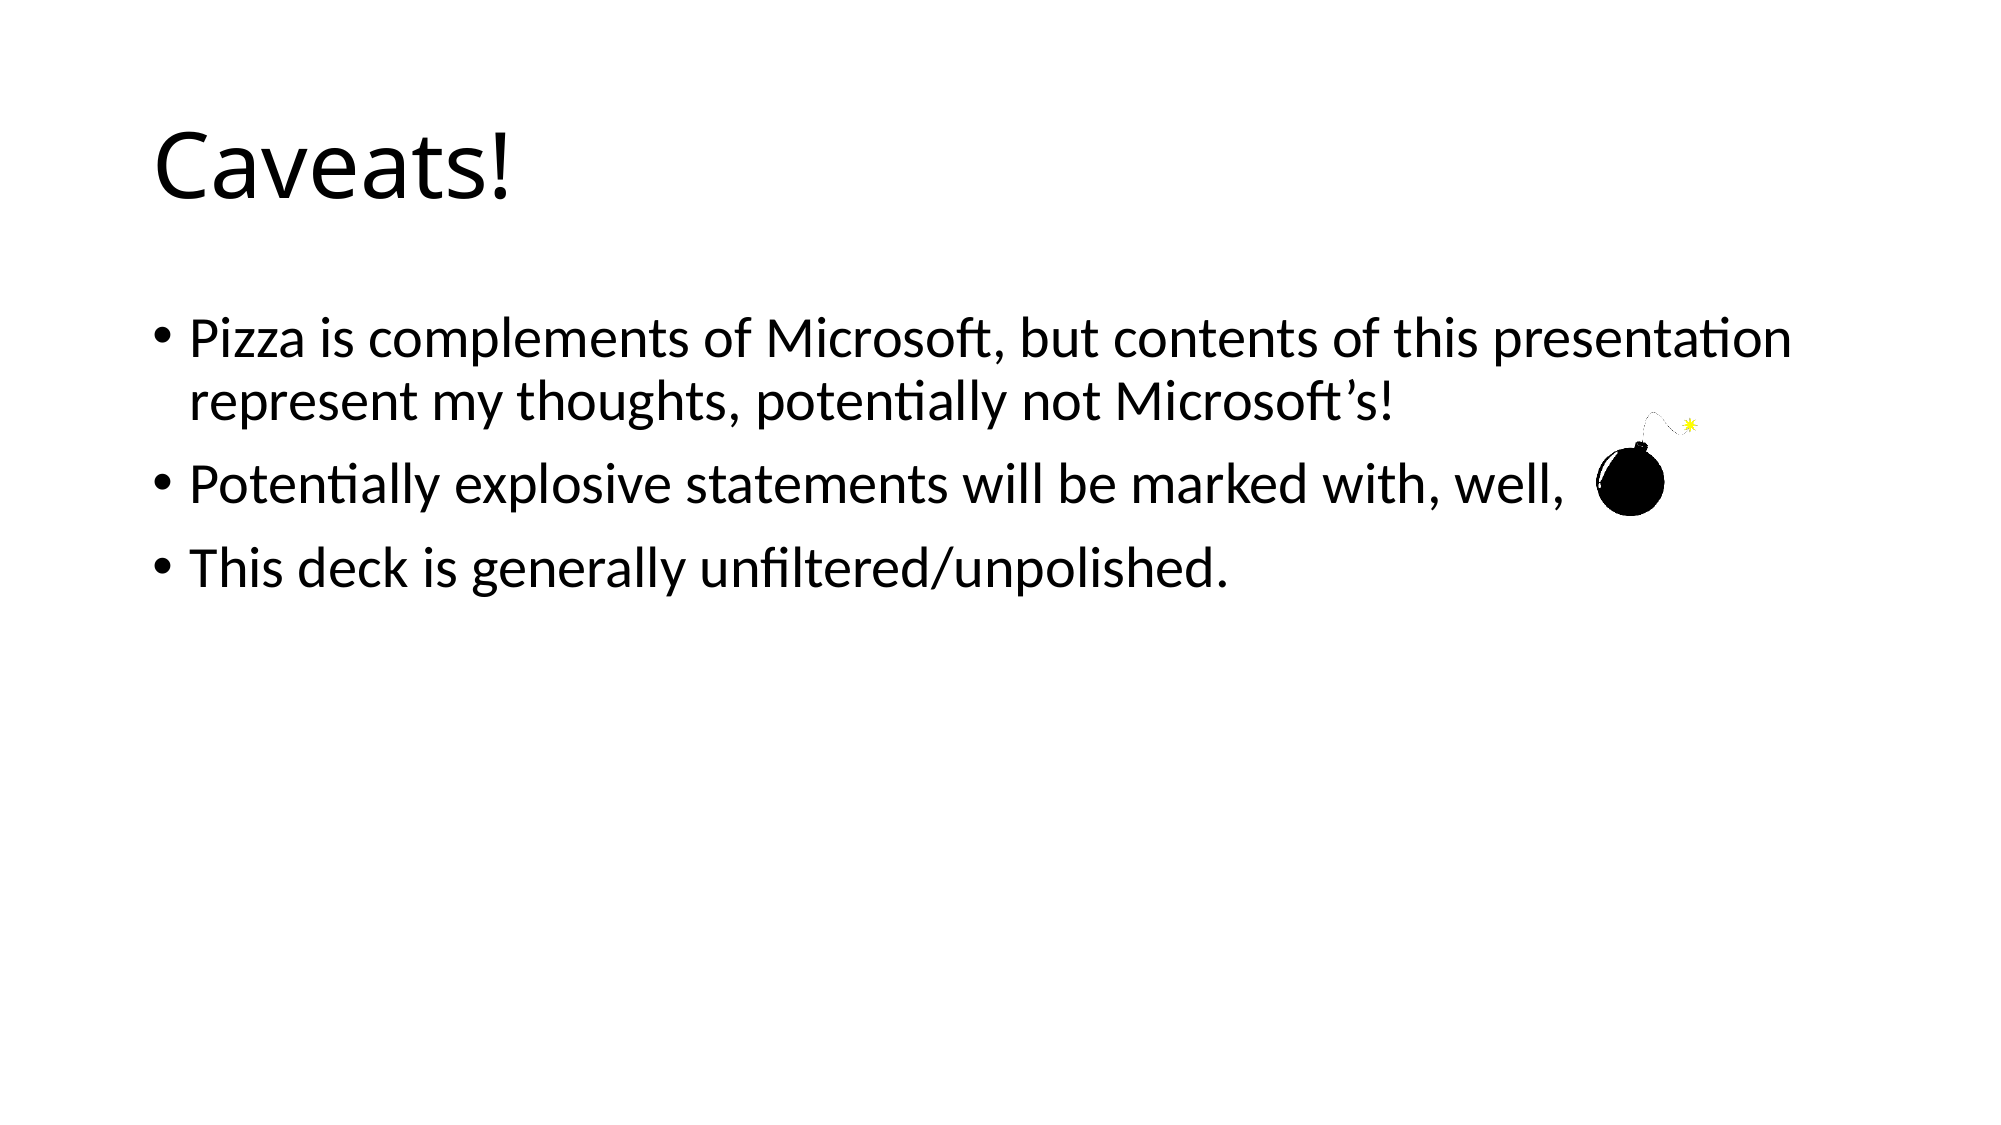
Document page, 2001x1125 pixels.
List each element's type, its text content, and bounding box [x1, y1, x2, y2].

list Pizza is complements of Microsoft, but contents of this presentation represent my thoughts, potentially not Microsoft’s! Potentially explosive statements will be marked with, well, This deck is generally unfiltered/unpolished. [137, 299, 1863, 1014]
picture [1596, 412, 1698, 516]
title Caveats! [137, 59, 1863, 278]
